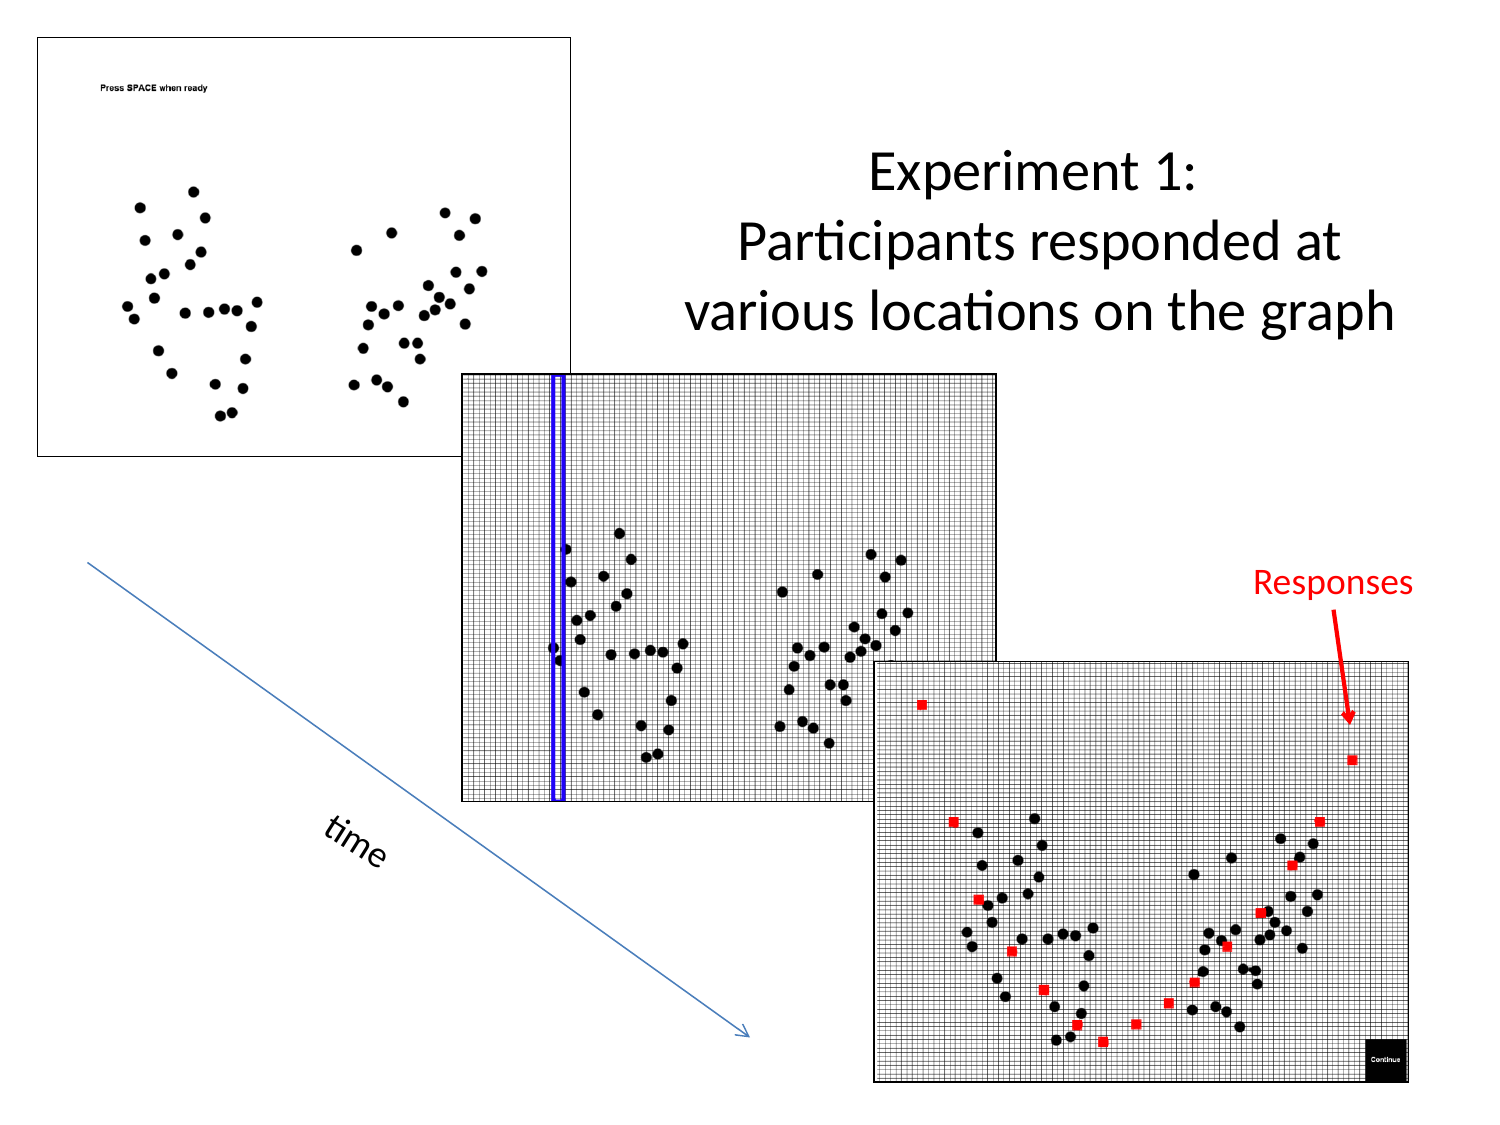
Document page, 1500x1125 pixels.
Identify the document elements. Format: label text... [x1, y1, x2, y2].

text_box Responses [1238, 549, 1429, 610]
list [37, 37, 571, 457]
text_box Experiment 1: Participants responded at various locations on the graph [669, 125, 1411, 350]
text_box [87, 562, 751, 1038]
picture [462, 374, 1408, 1082]
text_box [1284, 659, 1400, 677]
